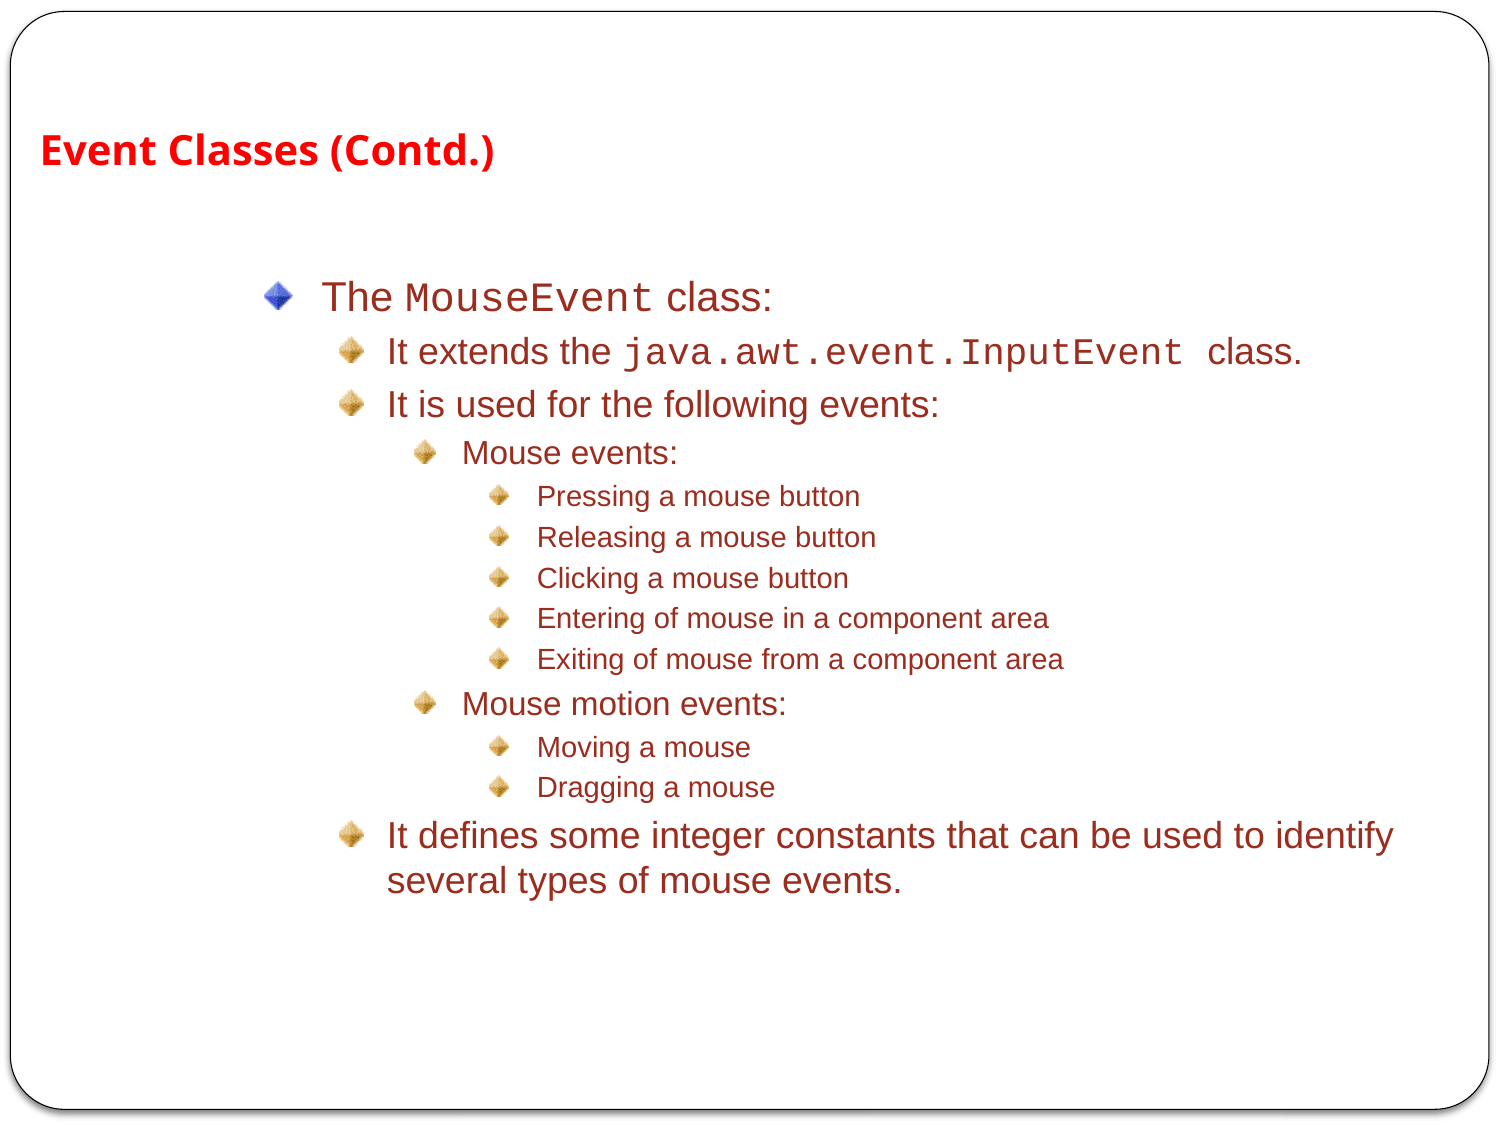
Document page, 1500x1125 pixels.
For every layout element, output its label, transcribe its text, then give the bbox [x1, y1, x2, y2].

picture [339, 389, 364, 416]
picture [489, 525, 509, 546]
picture [489, 606, 509, 628]
picture [489, 566, 509, 587]
picture [489, 647, 509, 669]
text_box The MouseEvent class: It extends the java.awt.event.InputEvent class. It is used for the following events: Mouse events: Pressing a mouse button Releasing a mouse button Clicking a mouse button Entering of mouse in a component area Exiting of mouse from a component area Mouse motion events: Moving a mouse Dragging a mouse It defines some integer constants that can be used to identify several types of mouse events. [250, 262, 1450, 1013]
picture [489, 484, 509, 505]
picture [414, 690, 436, 714]
picture [489, 775, 509, 797]
picture [339, 336, 364, 363]
picture [339, 820, 364, 847]
picture [264, 280, 293, 310]
picture [489, 735, 509, 756]
text_box Event Classes (Contd.) [24, 116, 1150, 182]
picture [414, 439, 436, 464]
